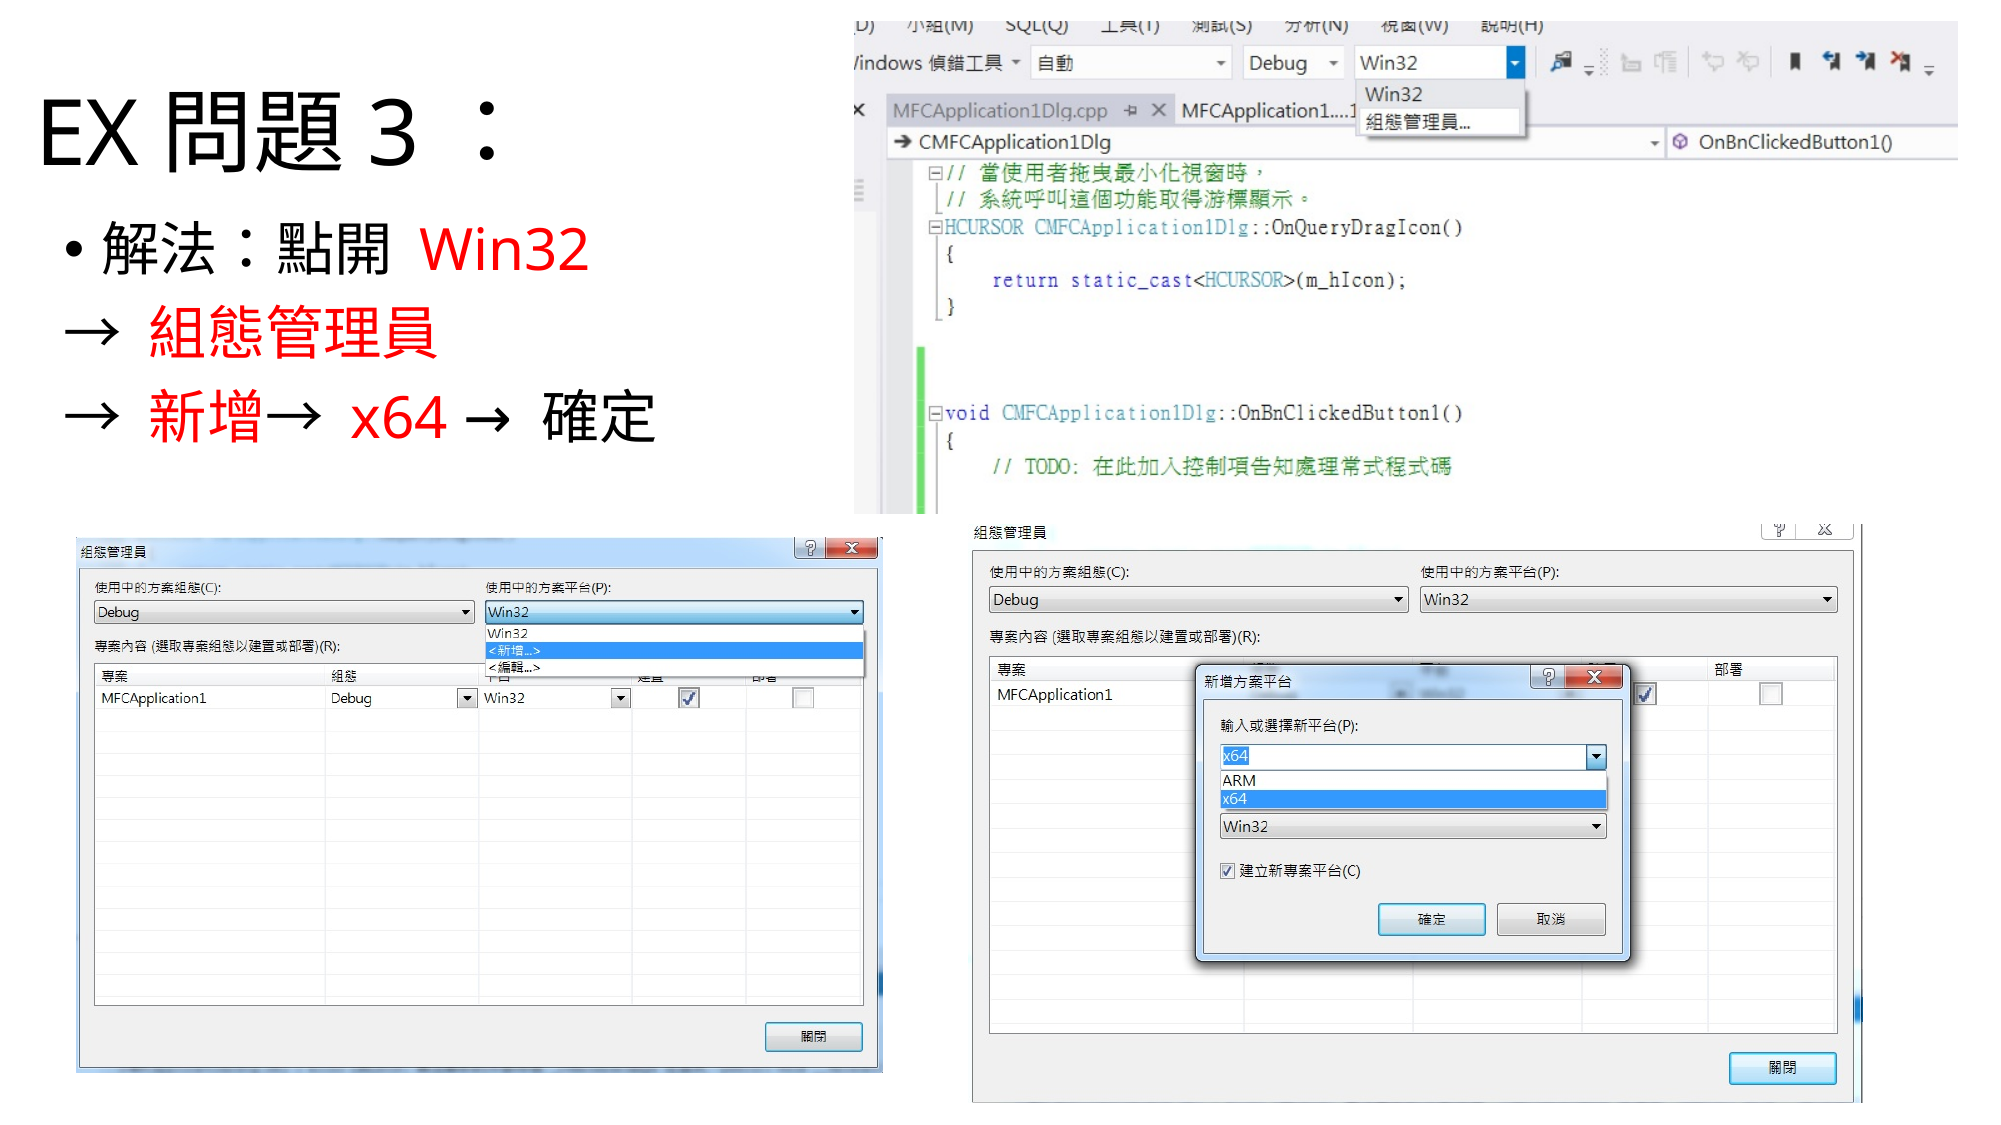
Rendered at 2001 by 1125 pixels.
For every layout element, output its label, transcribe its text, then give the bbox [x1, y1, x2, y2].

picture [854, 21, 1958, 514]
title EX問題3： [19, 27, 854, 245]
picture [76, 537, 883, 1073]
list 解法：點開 Win32 → 組態管理員 → 新增→ x64 → 確定 [48, 212, 1863, 1014]
picture [968, 524, 1863, 1103]
